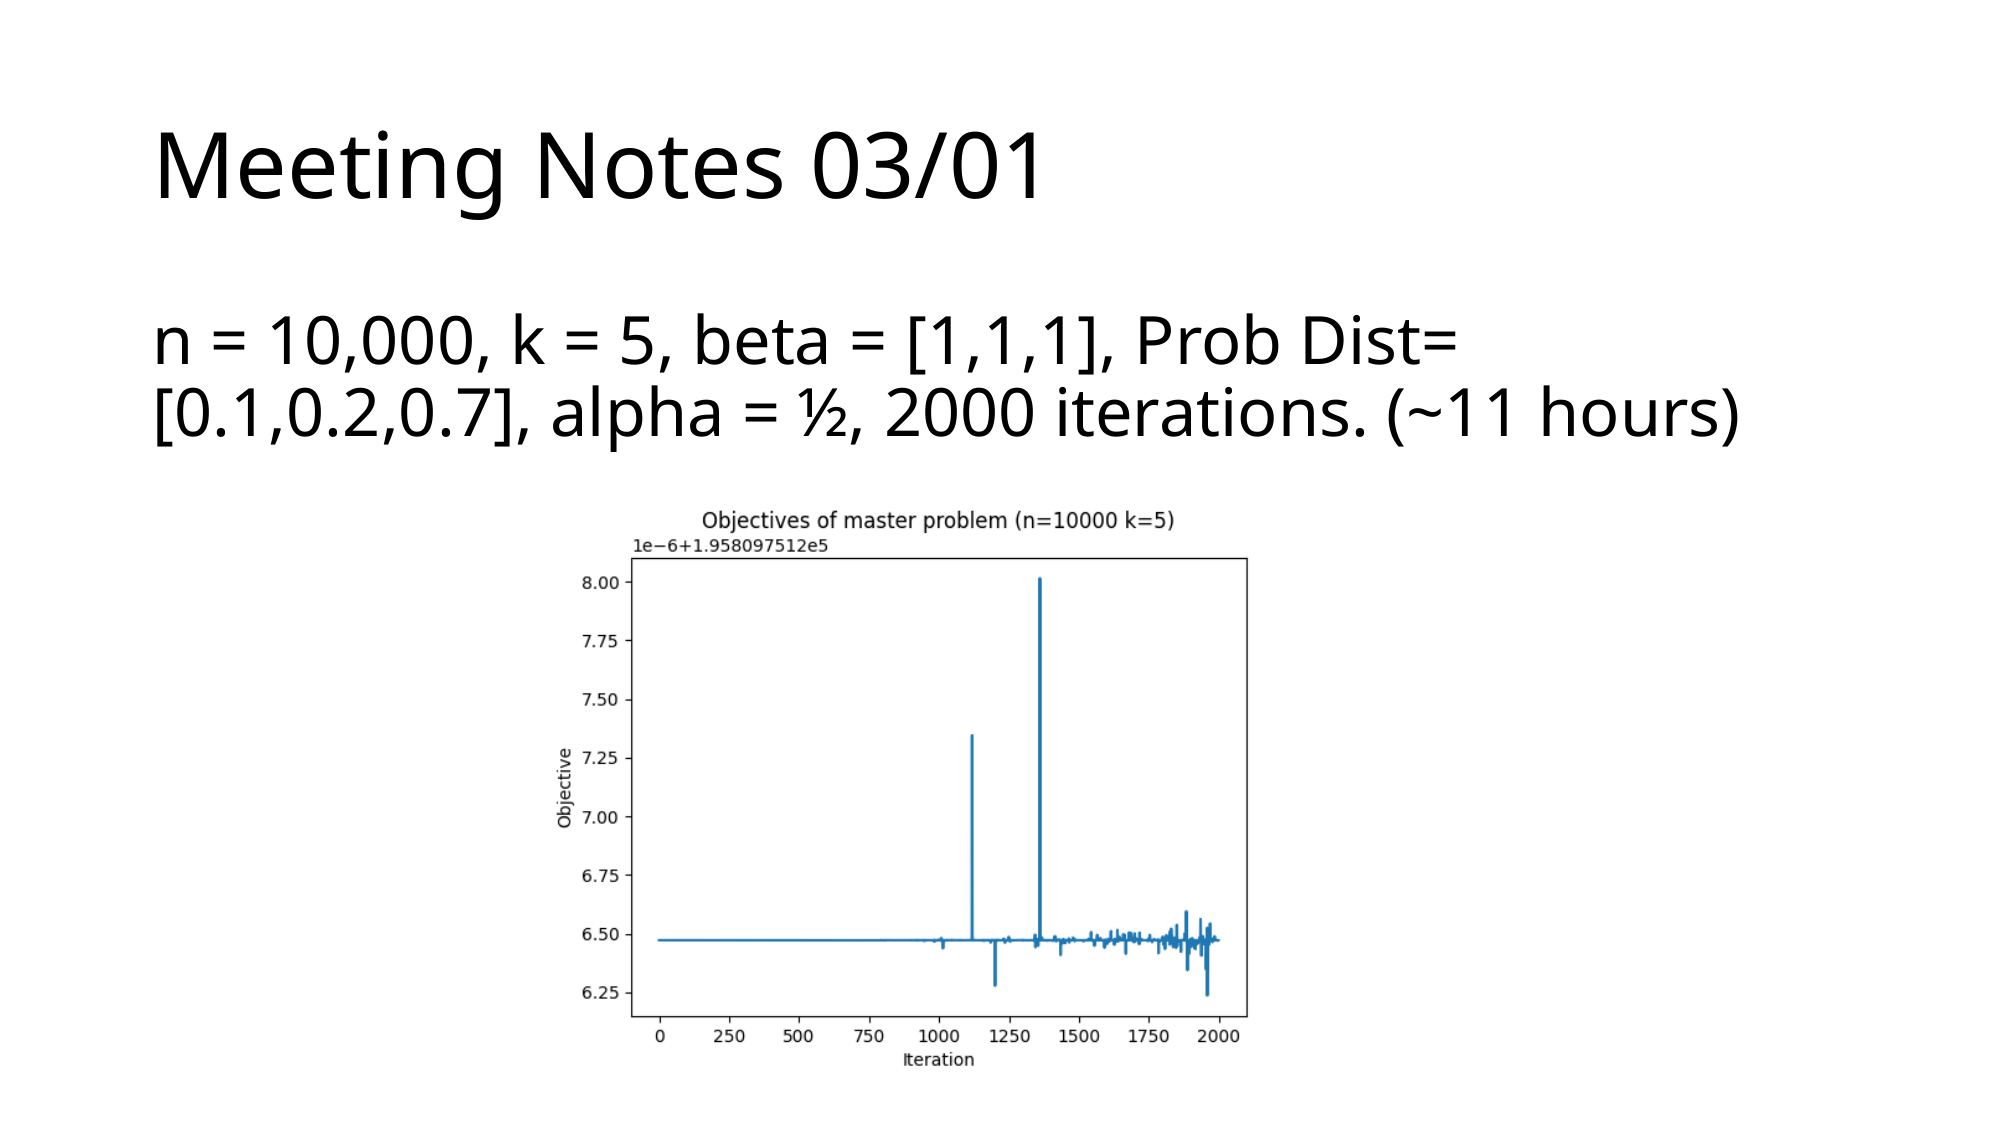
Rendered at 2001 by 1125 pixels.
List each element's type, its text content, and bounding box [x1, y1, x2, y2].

list n = 10,000, k = 5, beta = [1,1,1], Prob Dist= [0.1,0.2,0.7], alpha = ½, 2000 iterations. (~11 hours) [137, 299, 1863, 1014]
picture [532, 486, 1326, 1082]
title Meeting Notes 03/01 [137, 59, 1863, 278]
